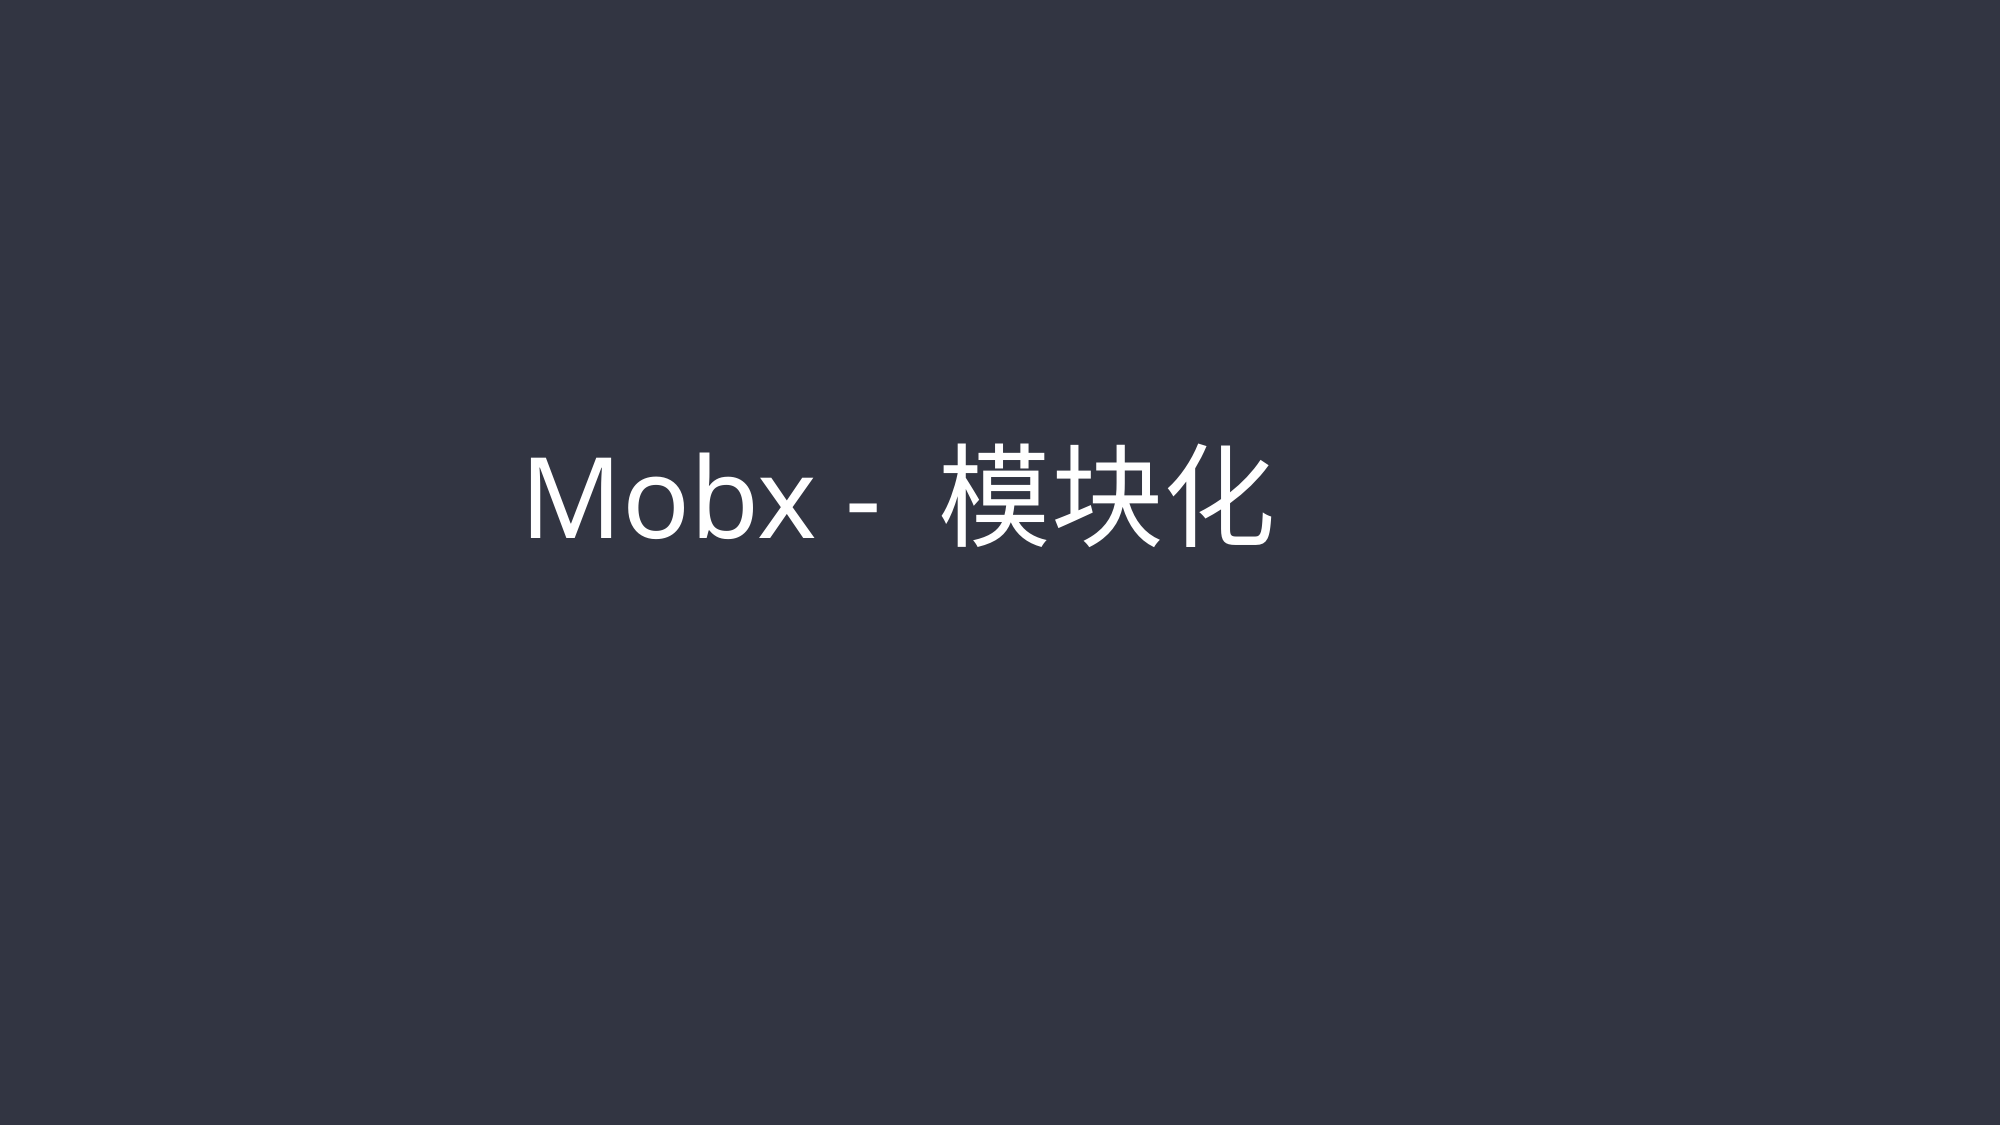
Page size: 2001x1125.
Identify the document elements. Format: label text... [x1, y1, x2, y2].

text_box Mobx - 模块化 [505, 418, 1495, 569]
